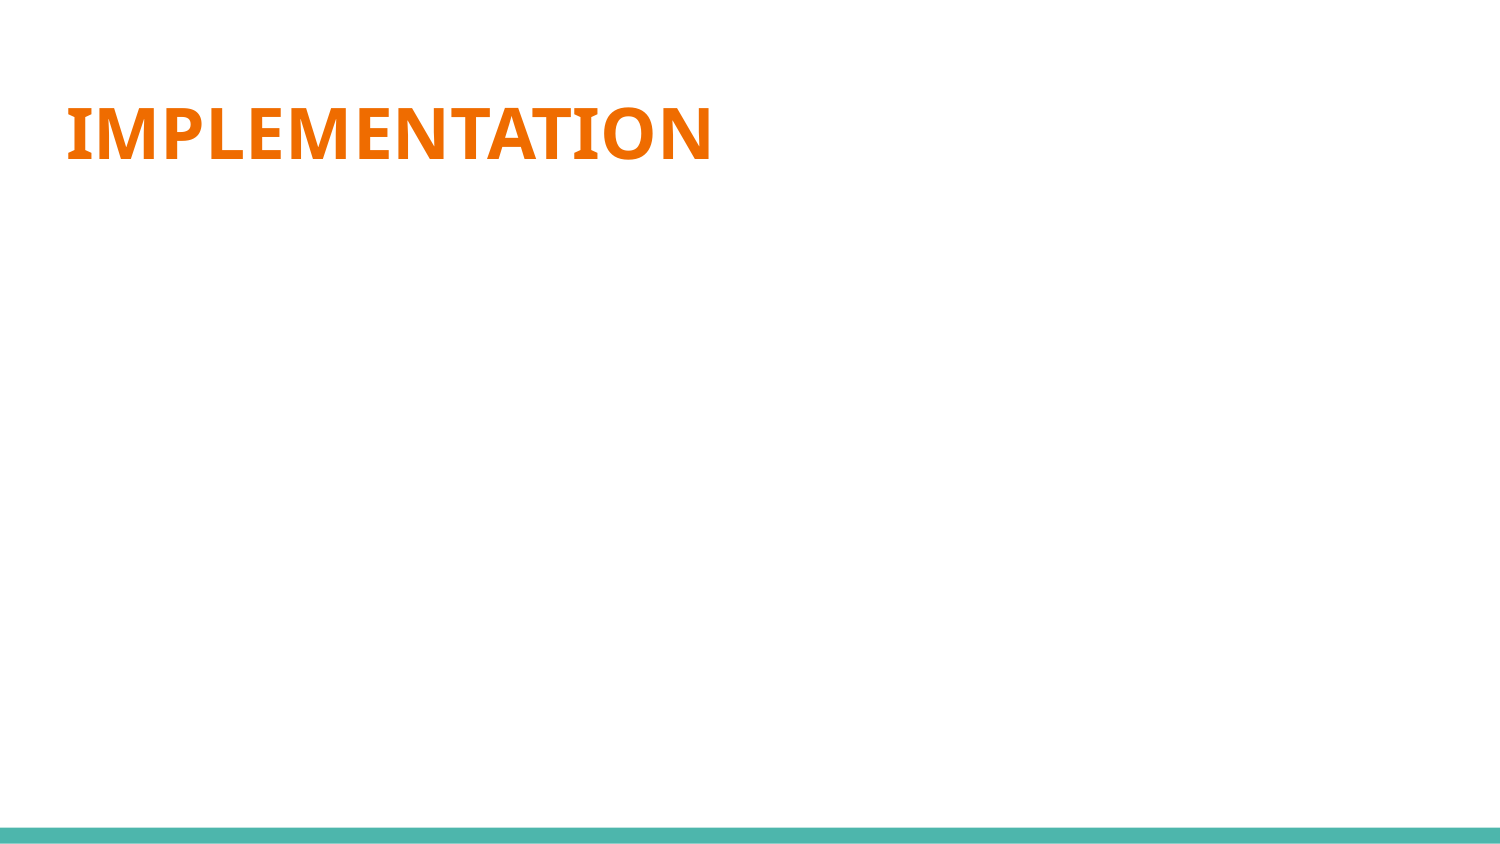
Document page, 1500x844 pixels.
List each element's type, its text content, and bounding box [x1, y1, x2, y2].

title IMPLEMENTATION [51, 72, 1449, 189]
